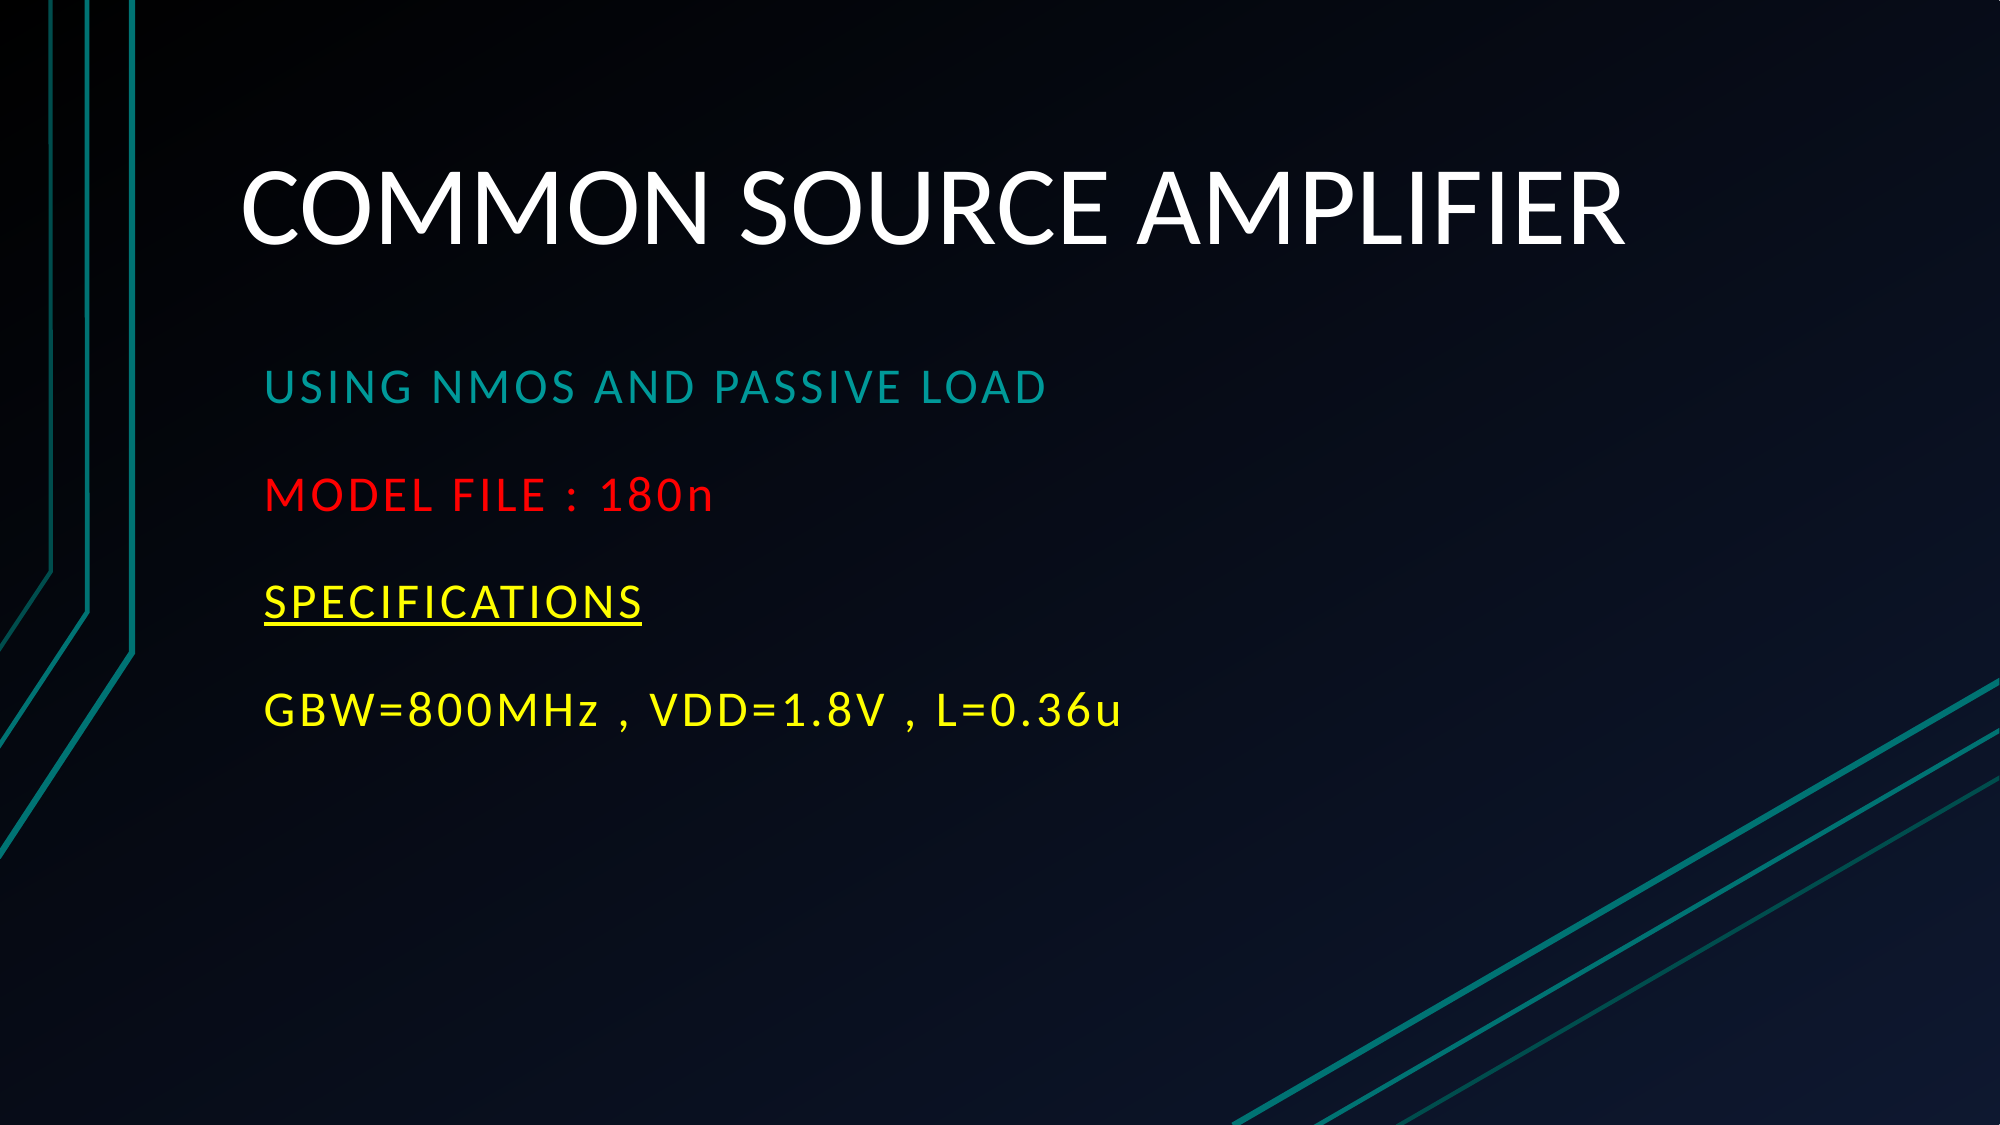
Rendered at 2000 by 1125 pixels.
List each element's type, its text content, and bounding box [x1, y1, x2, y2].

title COMMON SOURCE AMPLIFIER [220, 0, 1687, 279]
list Using NMOS AND PASSIVE LOAD Model file : 180n SPECIFICATIONS GBW=800MHz , VDD=1.8V , L=0.36u [243, 349, 1544, 752]
